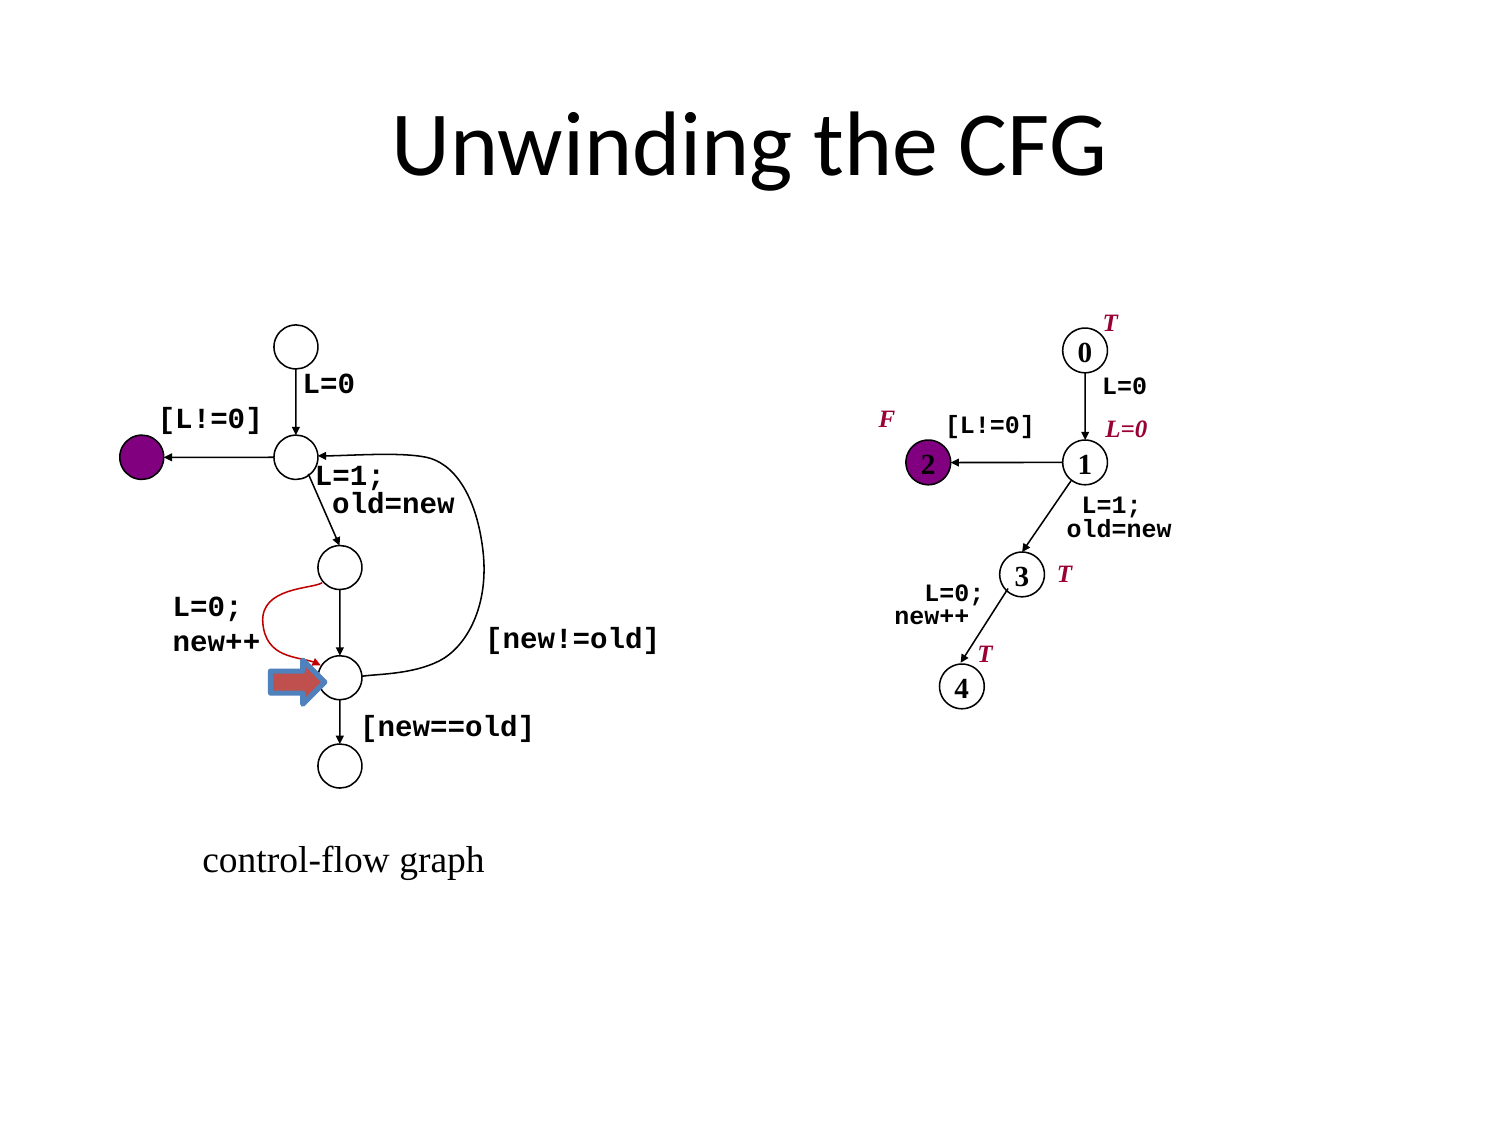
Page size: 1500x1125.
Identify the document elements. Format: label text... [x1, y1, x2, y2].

text_box control-flow graph [187, 827, 500, 888]
text_box [318, 655, 362, 700]
text_box L=0 [1087, 362, 1162, 408]
text_box [269, 659, 326, 705]
text_box [262, 582, 323, 666]
text_box [L!=0] [143, 391, 278, 442]
text_box [L!=0] [930, 401, 1051, 446]
text_box 2 [905, 440, 951, 485]
text_box [317, 451, 485, 677]
text_box [335, 699, 344, 744]
text_box L=0; new++ [140, 579, 276, 665]
text_box [950, 458, 1063, 467]
text_box 0 [1062, 328, 1108, 373]
text_box L=1; old=new [420, 455, 470, 497]
text_box F [863, 395, 911, 440]
text_box L=0 [1090, 405, 1163, 450]
title Unwinding the CFG [75, 45, 1425, 233]
text_box [new!=old] [470, 612, 675, 663]
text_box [999, 480, 1188, 598]
text_box L=0 [287, 356, 371, 407]
text_box T [1087, 299, 1133, 344]
text_box [273, 324, 318, 368]
text_box [335, 589, 344, 656]
text_box [new==old] [345, 699, 550, 750]
text_box [119, 435, 164, 480]
text_box [291, 368, 301, 436]
text_box 1 [1062, 440, 1108, 479]
text_box [317, 546, 344, 590]
text_box [317, 744, 362, 789]
text_box [163, 453, 274, 462]
text_box L=1; old=new [299, 455, 330, 527]
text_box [863, 574, 1009, 710]
text_box [273, 435, 318, 480]
text_box [1081, 372, 1090, 441]
